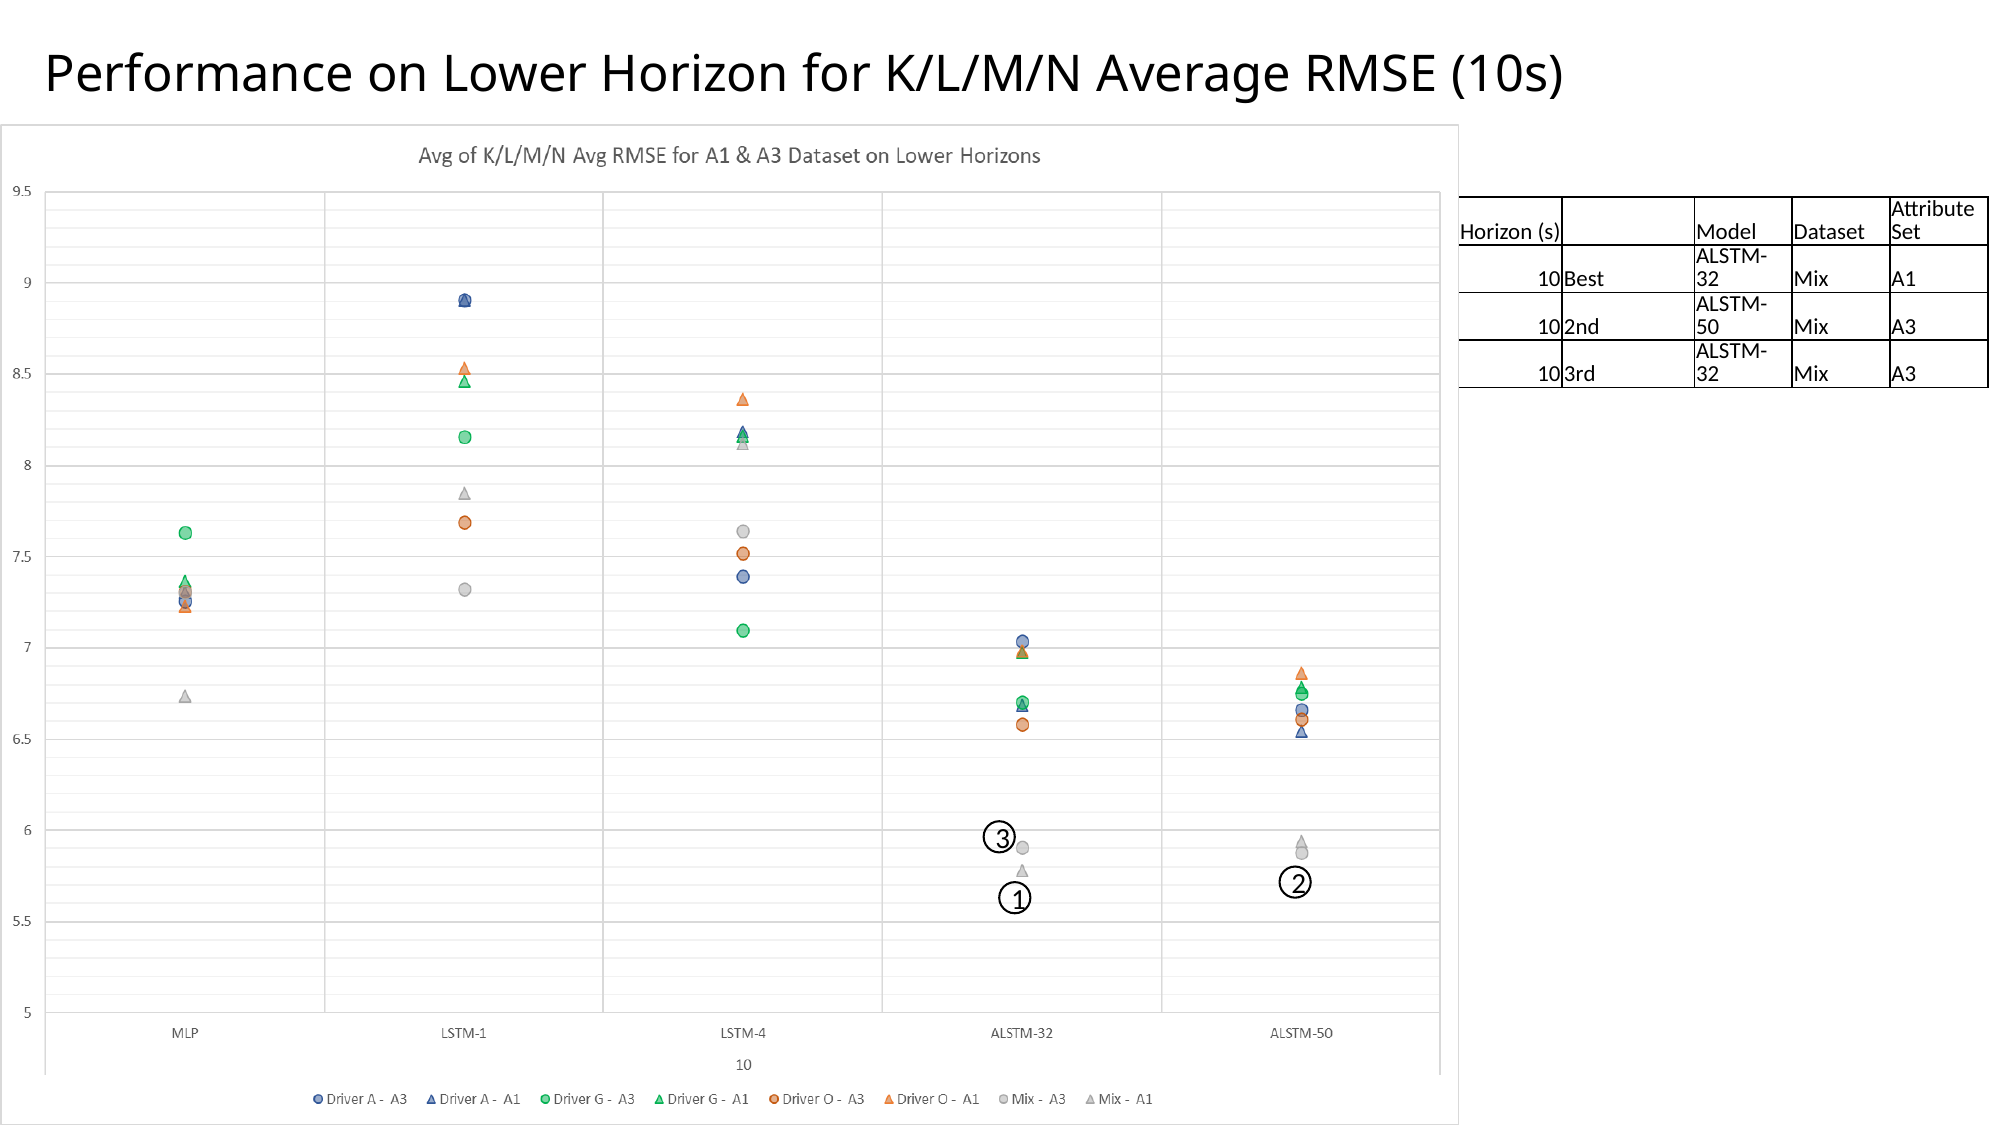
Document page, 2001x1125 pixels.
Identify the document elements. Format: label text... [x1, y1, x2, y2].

table_cell Mix [1793, 341, 1889, 387]
table_cell Best [1563, 246, 1694, 292]
table_cell Mix [1793, 293, 1889, 339]
table_cell Mix [1793, 246, 1889, 292]
table_cell ALSTM-32 [1695, 246, 1791, 292]
table_cell A3 [1891, 293, 1987, 339]
table_header Model [1695, 198, 1791, 244]
table_cell 2nd [1563, 293, 1694, 339]
table_header Attribute Set [1891, 198, 1987, 244]
picture [0, 124, 1459, 1125]
table_header [1563, 198, 1694, 244]
table_cell 10 [1459, 246, 1561, 292]
table_cell A3 [1891, 341, 1987, 387]
table_header Dataset [1793, 198, 1889, 244]
table_cell 3rd [1563, 341, 1694, 387]
table_cell 10 [1459, 293, 1561, 339]
table_cell ALSTM-50 [1695, 293, 1791, 339]
table_cell A1 [1891, 246, 1987, 292]
table_cell ALSTM-32 [1695, 341, 1791, 387]
table_header Horizon (s) [1459, 198, 1561, 244]
table_cell 10 [1459, 341, 1561, 387]
title Performance on Lower Horizon for K/L/M/N Average RMSE (10s) [29, 25, 1755, 125]
